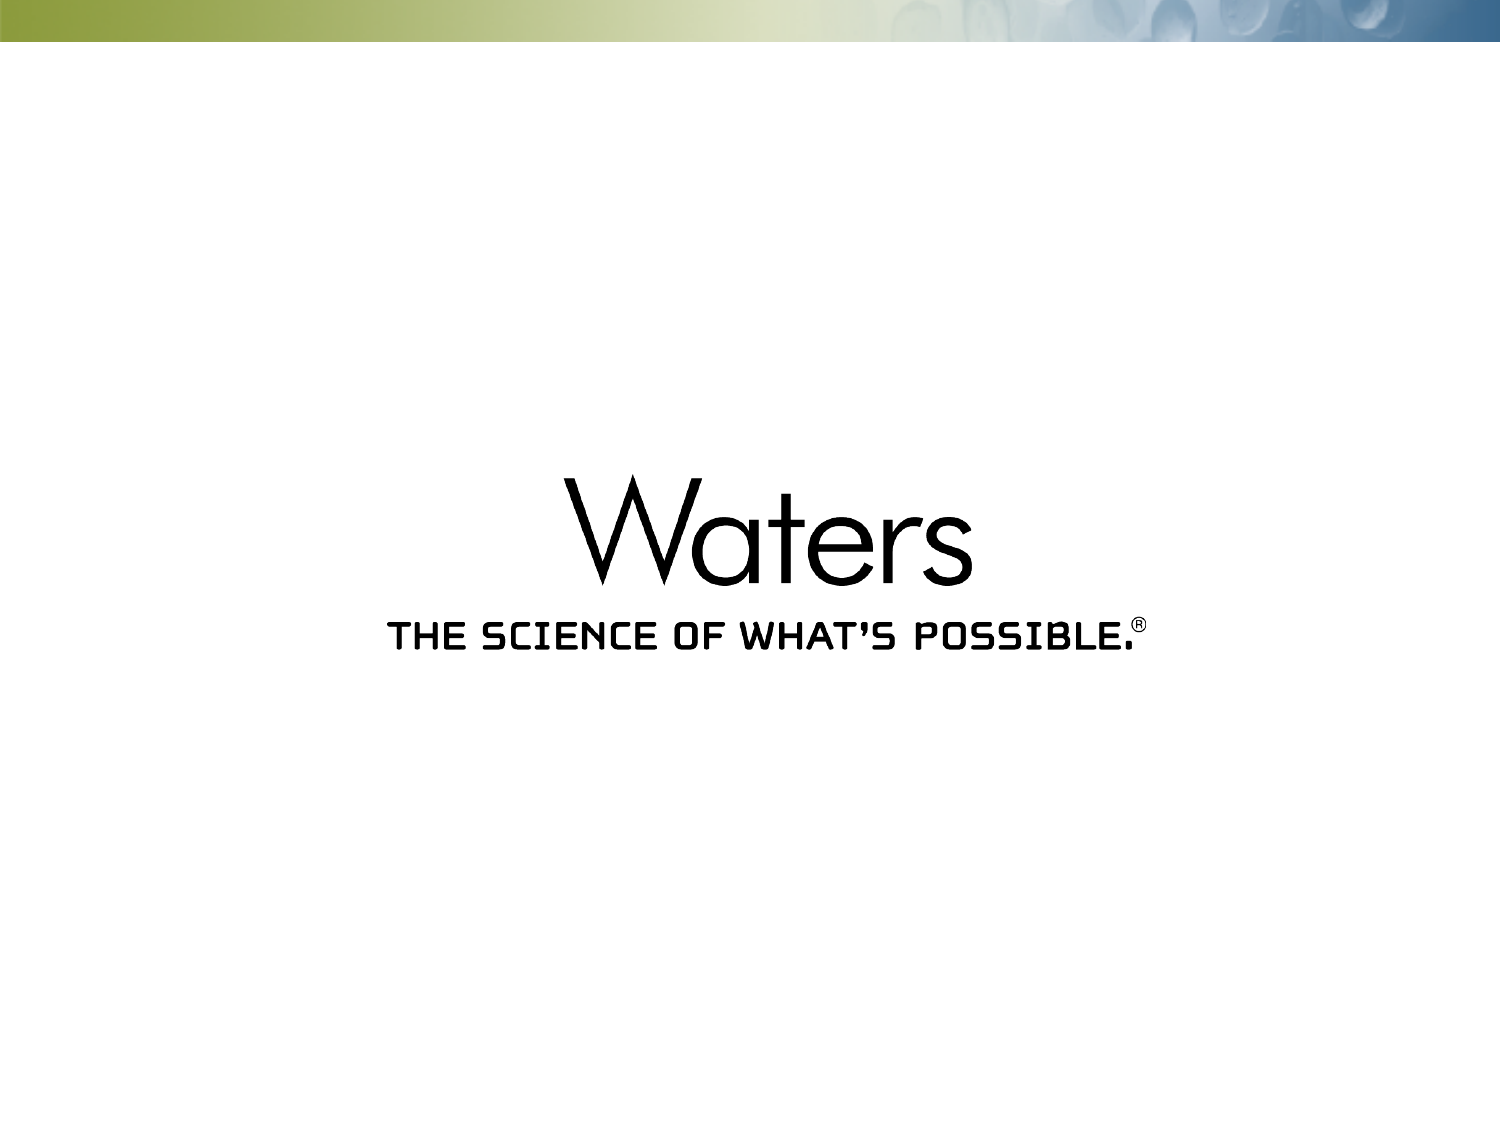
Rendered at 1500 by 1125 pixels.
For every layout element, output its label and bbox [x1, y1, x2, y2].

picture [0, 0, 1500, 42]
picture [387, 474, 1146, 650]
